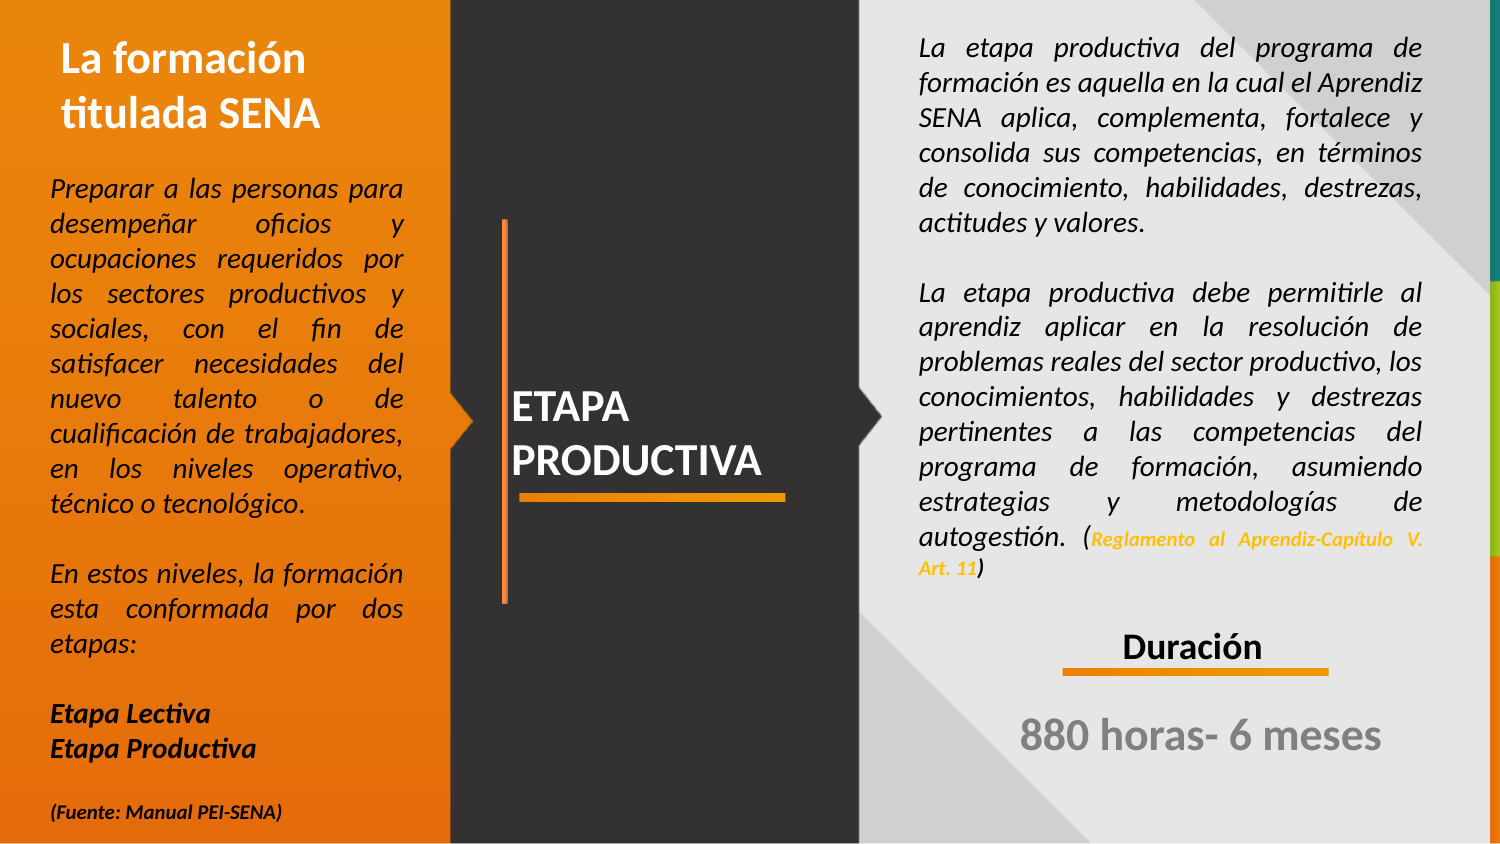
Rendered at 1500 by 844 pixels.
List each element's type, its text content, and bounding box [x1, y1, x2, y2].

text_box La formación titulada SENA [46, 20, 463, 146]
picture [0, 0, 1500, 844]
text_box Preparar a las personas para desempeñar oficios y ocupaciones requeridos por los sectores productivos y sociales, con el fin de satisfacer necesidades del nuevo talento o de cualificación de trabajadores, en los niveles operativo, técnico o tecnológico. En estos niveles, la formación esta conformada por dos etapas: Etapa Lectiva Etapa Productiva (Fuente: Manual PEI-SENA) [35, 162, 419, 832]
text_box Duración [1107, 614, 1319, 666]
text_box La etapa productiva del programa de formación es aquella en la cual el Aprendiz SENA aplica, complementa, fortalece y consolida sus competencias, en términos de conocimiento, habilidades, destrezas, actitudes y valores. La etapa productiva debe permitirle al aprendiz aplicar en la resolución de problemas reales del sector productivo, los conocimientos, habilidades y destrezas pertinentes a las competencias del programa de formación, asumiendo estrategias y metodologías de autogestión. (Reglamento al Aprendiz-Capítulo V. Art. 11) [904, 20, 1438, 588]
text_box 880 horas- 6 meses [936, 696, 1466, 767]
text_box ETAPA PRODUCTIVA [513, 367, 821, 493]
